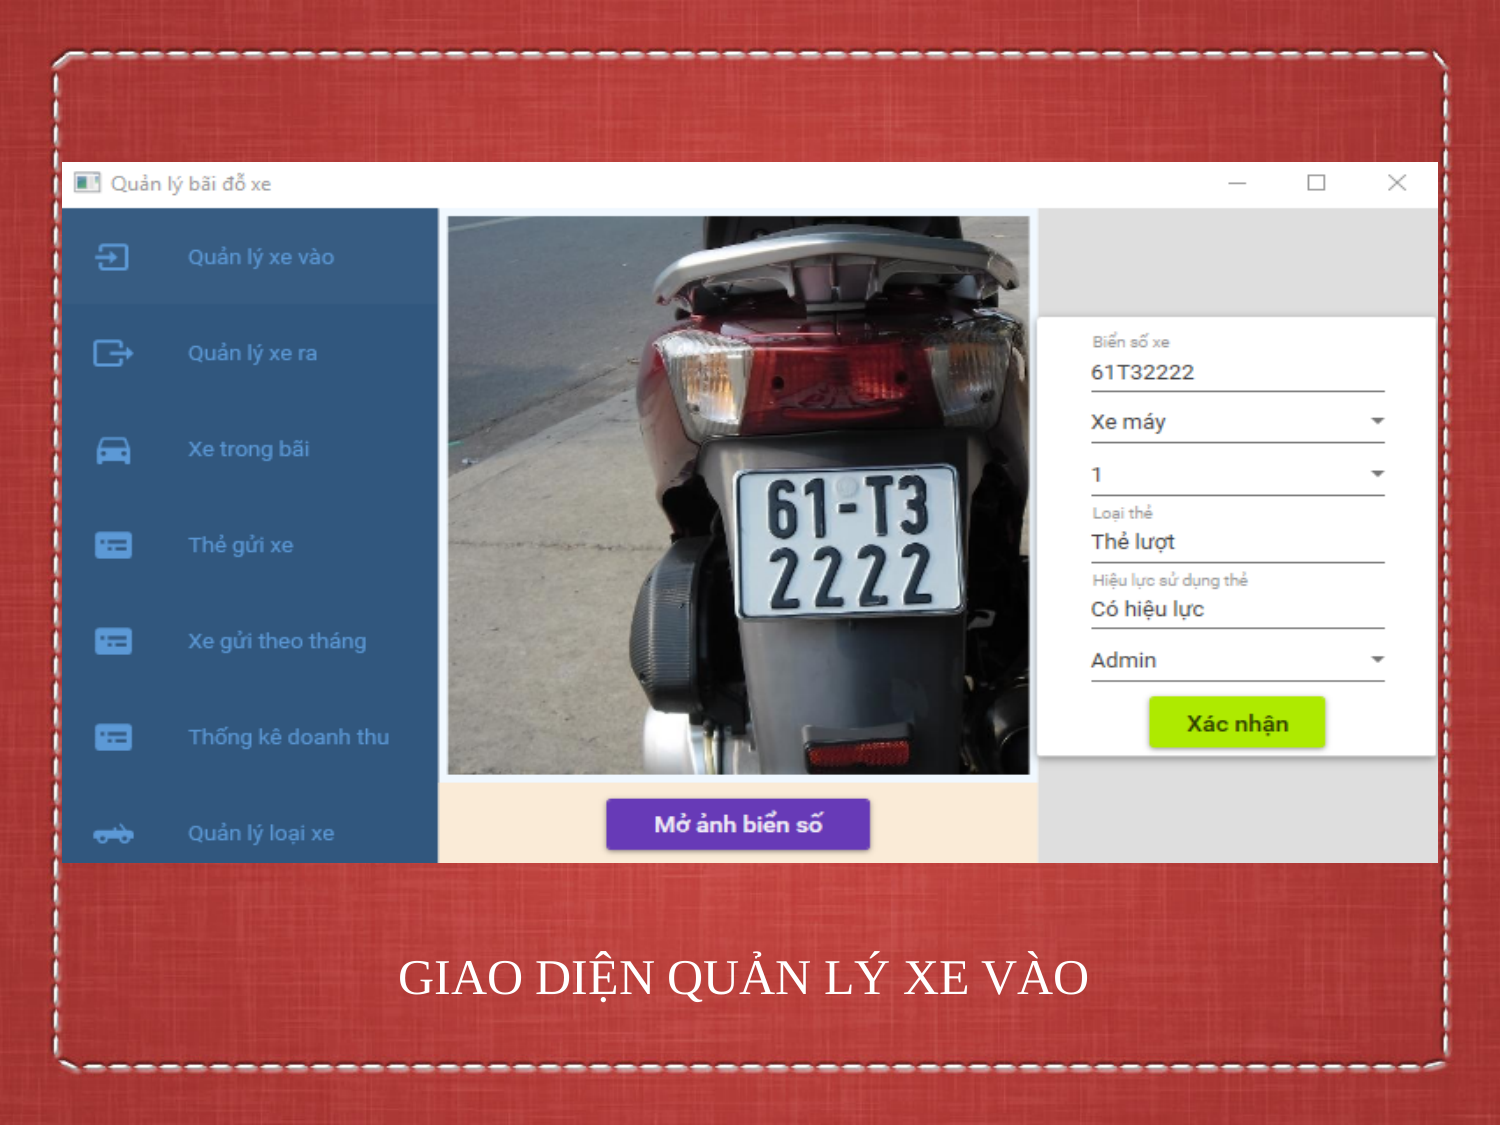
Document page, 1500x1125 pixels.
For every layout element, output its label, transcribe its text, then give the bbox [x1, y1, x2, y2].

picture [0, 0, 1500, 1125]
text_box GIAO DIỆN QUẢN LÝ XE VÀO [200, 936, 1288, 1012]
